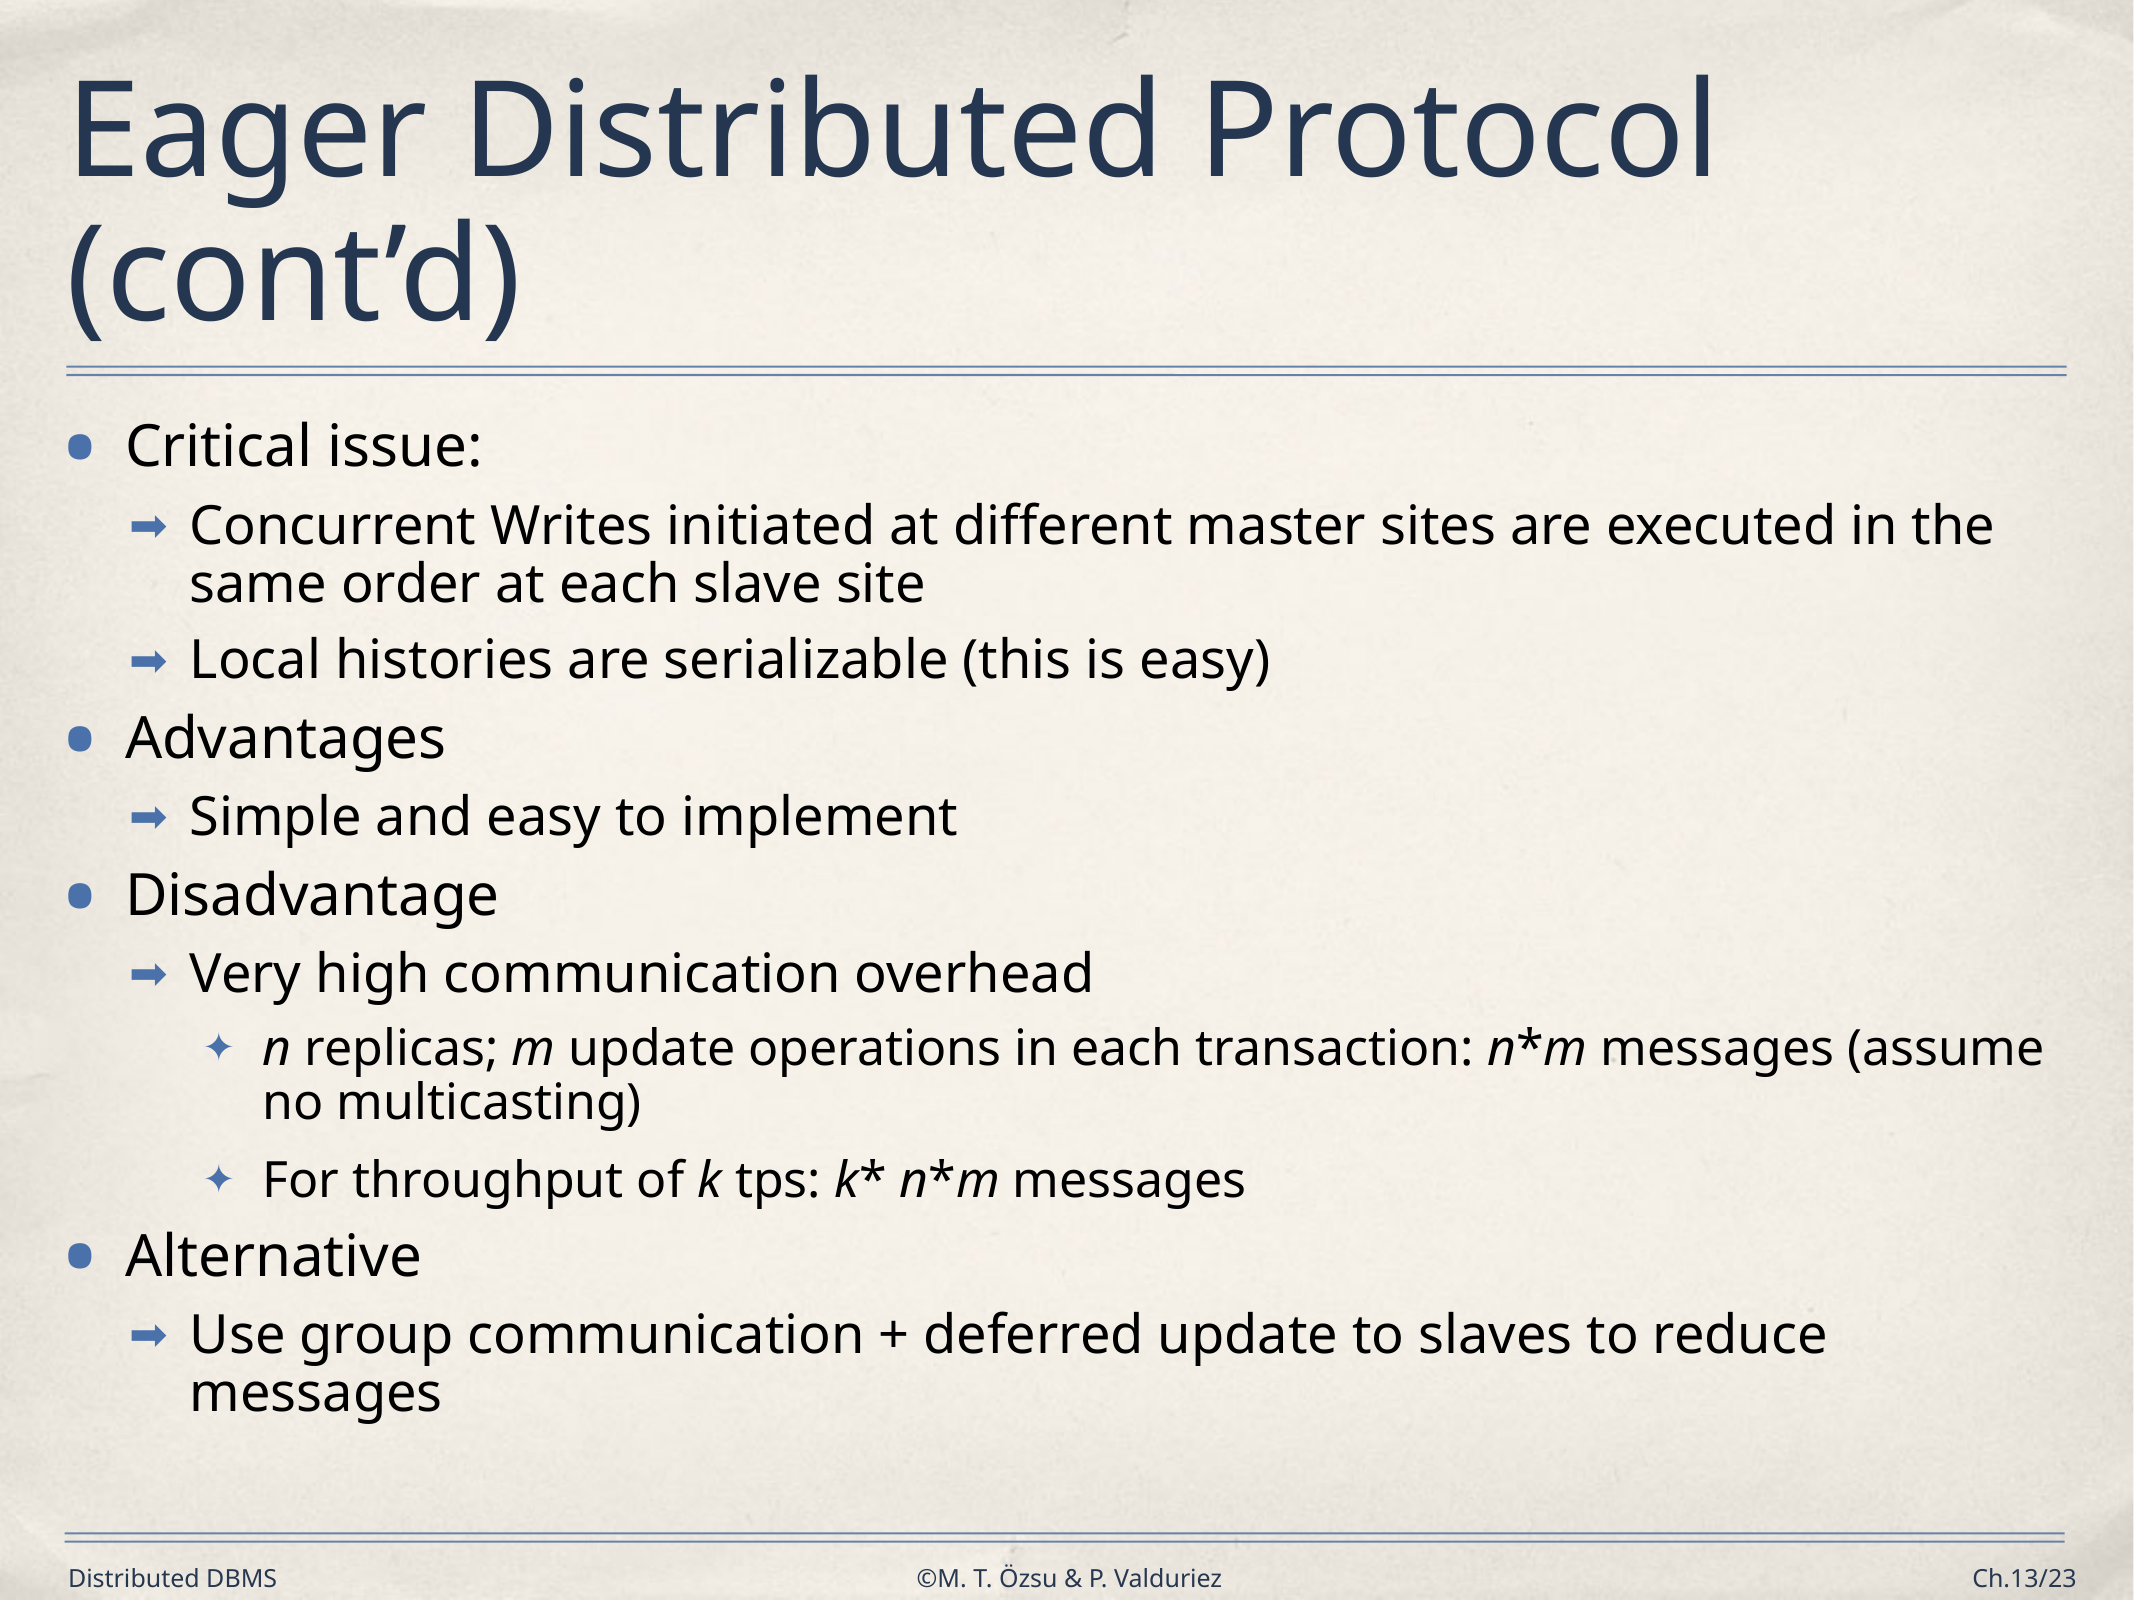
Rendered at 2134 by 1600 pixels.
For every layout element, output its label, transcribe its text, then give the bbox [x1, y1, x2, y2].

picture [0, 0, 2134, 1600]
title Eager Distributed Protocol (cont’d) [58, 72, 2075, 338]
list Critical issue: Concurrent Writes initiated at different master sites are executed in the same order at each slave site Local histories are serializable (this is easy) Advantages Simple and easy to implement Disadvantage Very high communication overhead n replicas; m update operations in each transaction: n*m messages (assume no multicasting) For throughput of k tps: k* n*m messages Alternative Use group communication + deferred update to slaves to reduce messages [56, 408, 2073, 1519]
